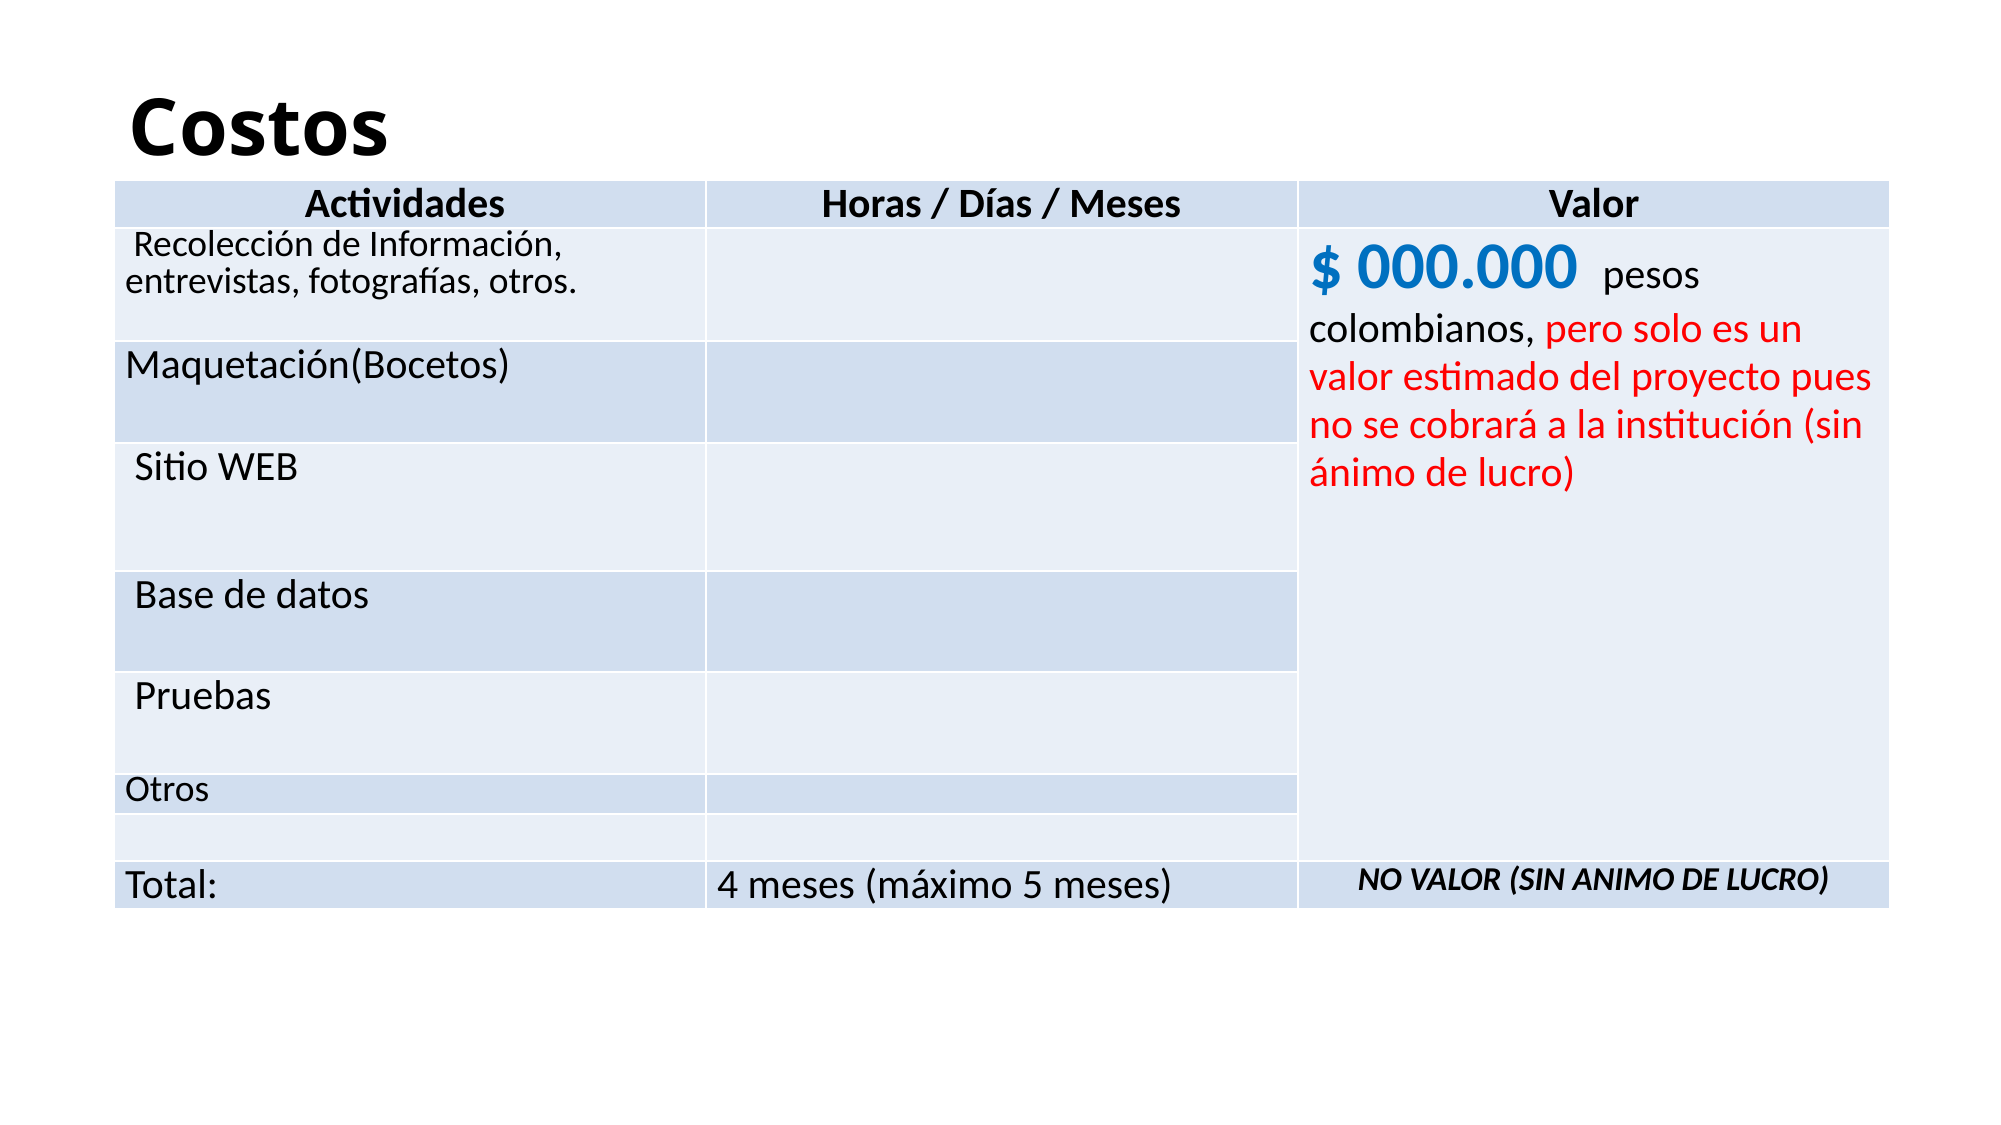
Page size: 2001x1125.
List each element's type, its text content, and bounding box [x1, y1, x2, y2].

table_cell Base de datos [115, 572, 705, 671]
table_cell Sitio WEB [115, 444, 705, 570]
table_cell [707, 342, 1297, 442]
table_cell [707, 572, 1297, 671]
table_cell [707, 444, 1297, 570]
table_cell Recolección de Información, entrevistas, fotografías, otros. [115, 229, 705, 340]
table_cell Otros [115, 775, 705, 813]
table_header Horas / Días / Meses [707, 181, 1297, 227]
table_header Valor [1299, 181, 1889, 227]
table_cell Pruebas [115, 673, 705, 773]
table_cell $ 000.000 pesos colombianos, pero solo es un valor estimado del proyecto pues no se cobrará a la institución (sin ánimo de lucro) [1299, 229, 1889, 860]
table_cell [115, 815, 705, 860]
table_cell Total: [115, 862, 705, 908]
title Costos [113, 79, 1839, 179]
table_cell 4 meses (máximo 5 meses) [707, 862, 1297, 908]
table_cell [707, 815, 1297, 860]
table_cell [707, 775, 1297, 813]
table_cell NO VALOR (SIN ANIMO DE LUCRO) [1299, 862, 1889, 908]
table_cell Maquetación(Bocetos) [115, 342, 705, 442]
table_cell [707, 229, 1297, 340]
table_header Actividades [115, 181, 705, 227]
table_cell [707, 673, 1297, 773]
